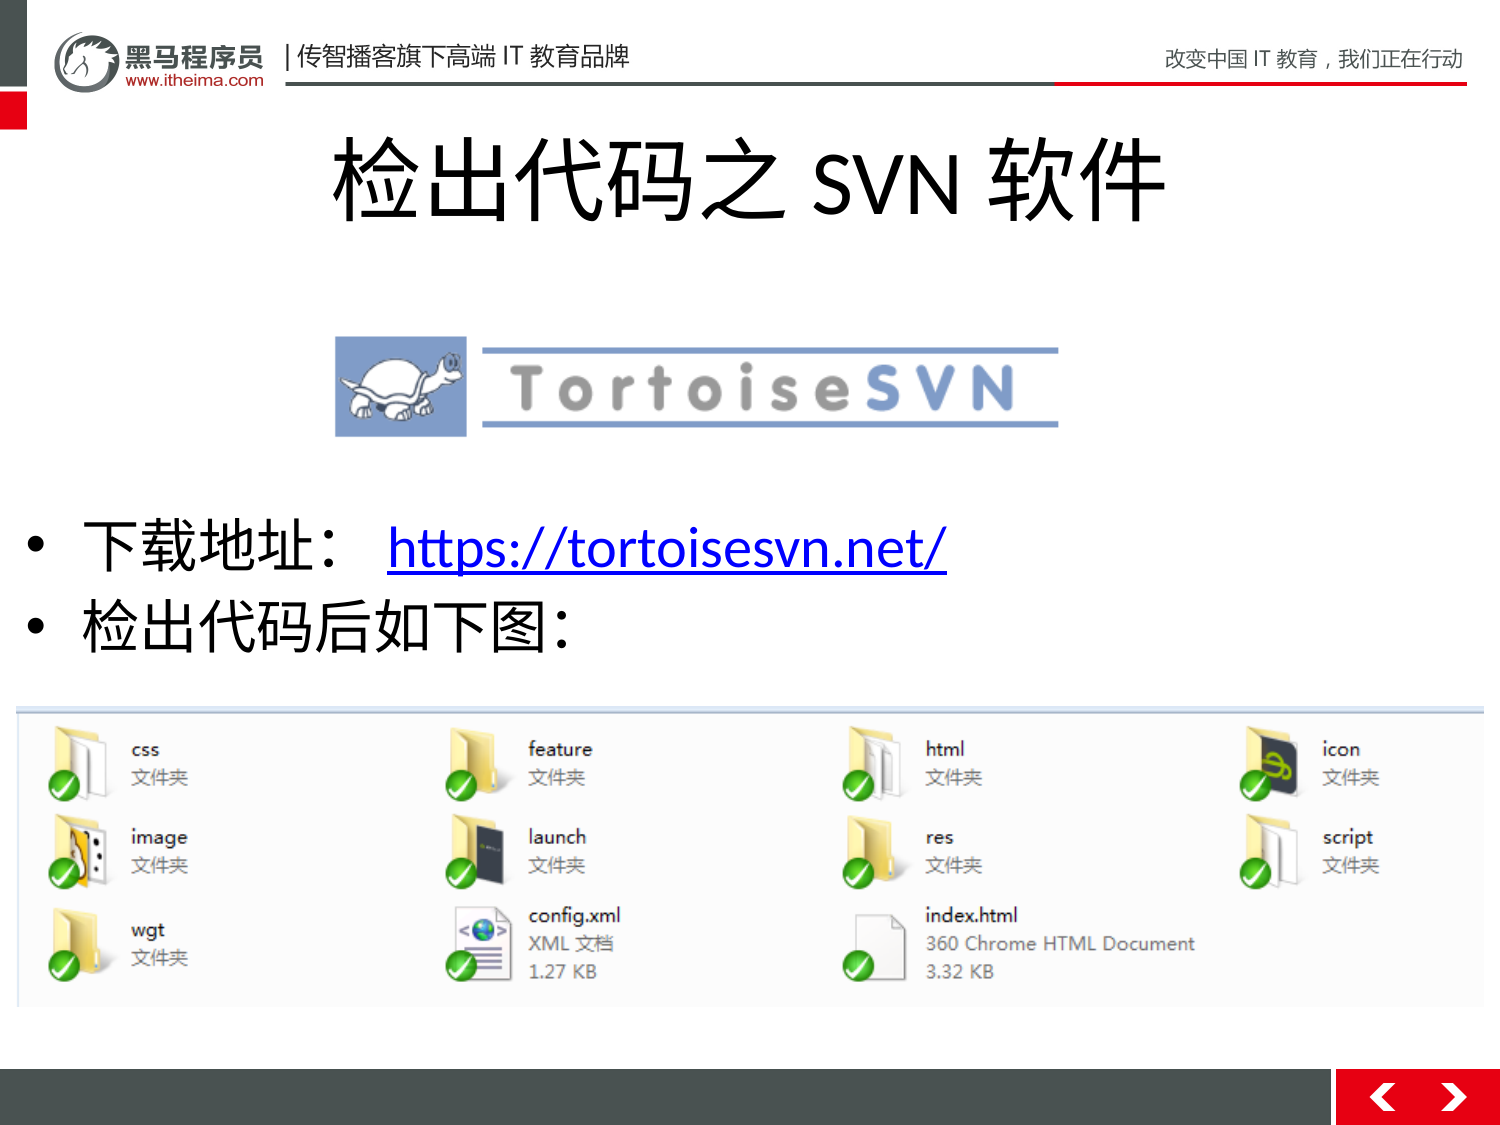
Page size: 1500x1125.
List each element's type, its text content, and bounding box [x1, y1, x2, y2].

text_box 下载地址：https://tortoisesvn.net/ 检出代码后如下图： [10, 338, 1490, 1081]
text_box 检出代码之SVN软件 [74, 115, 1425, 303]
picture [0, 0, 1500, 1125]
